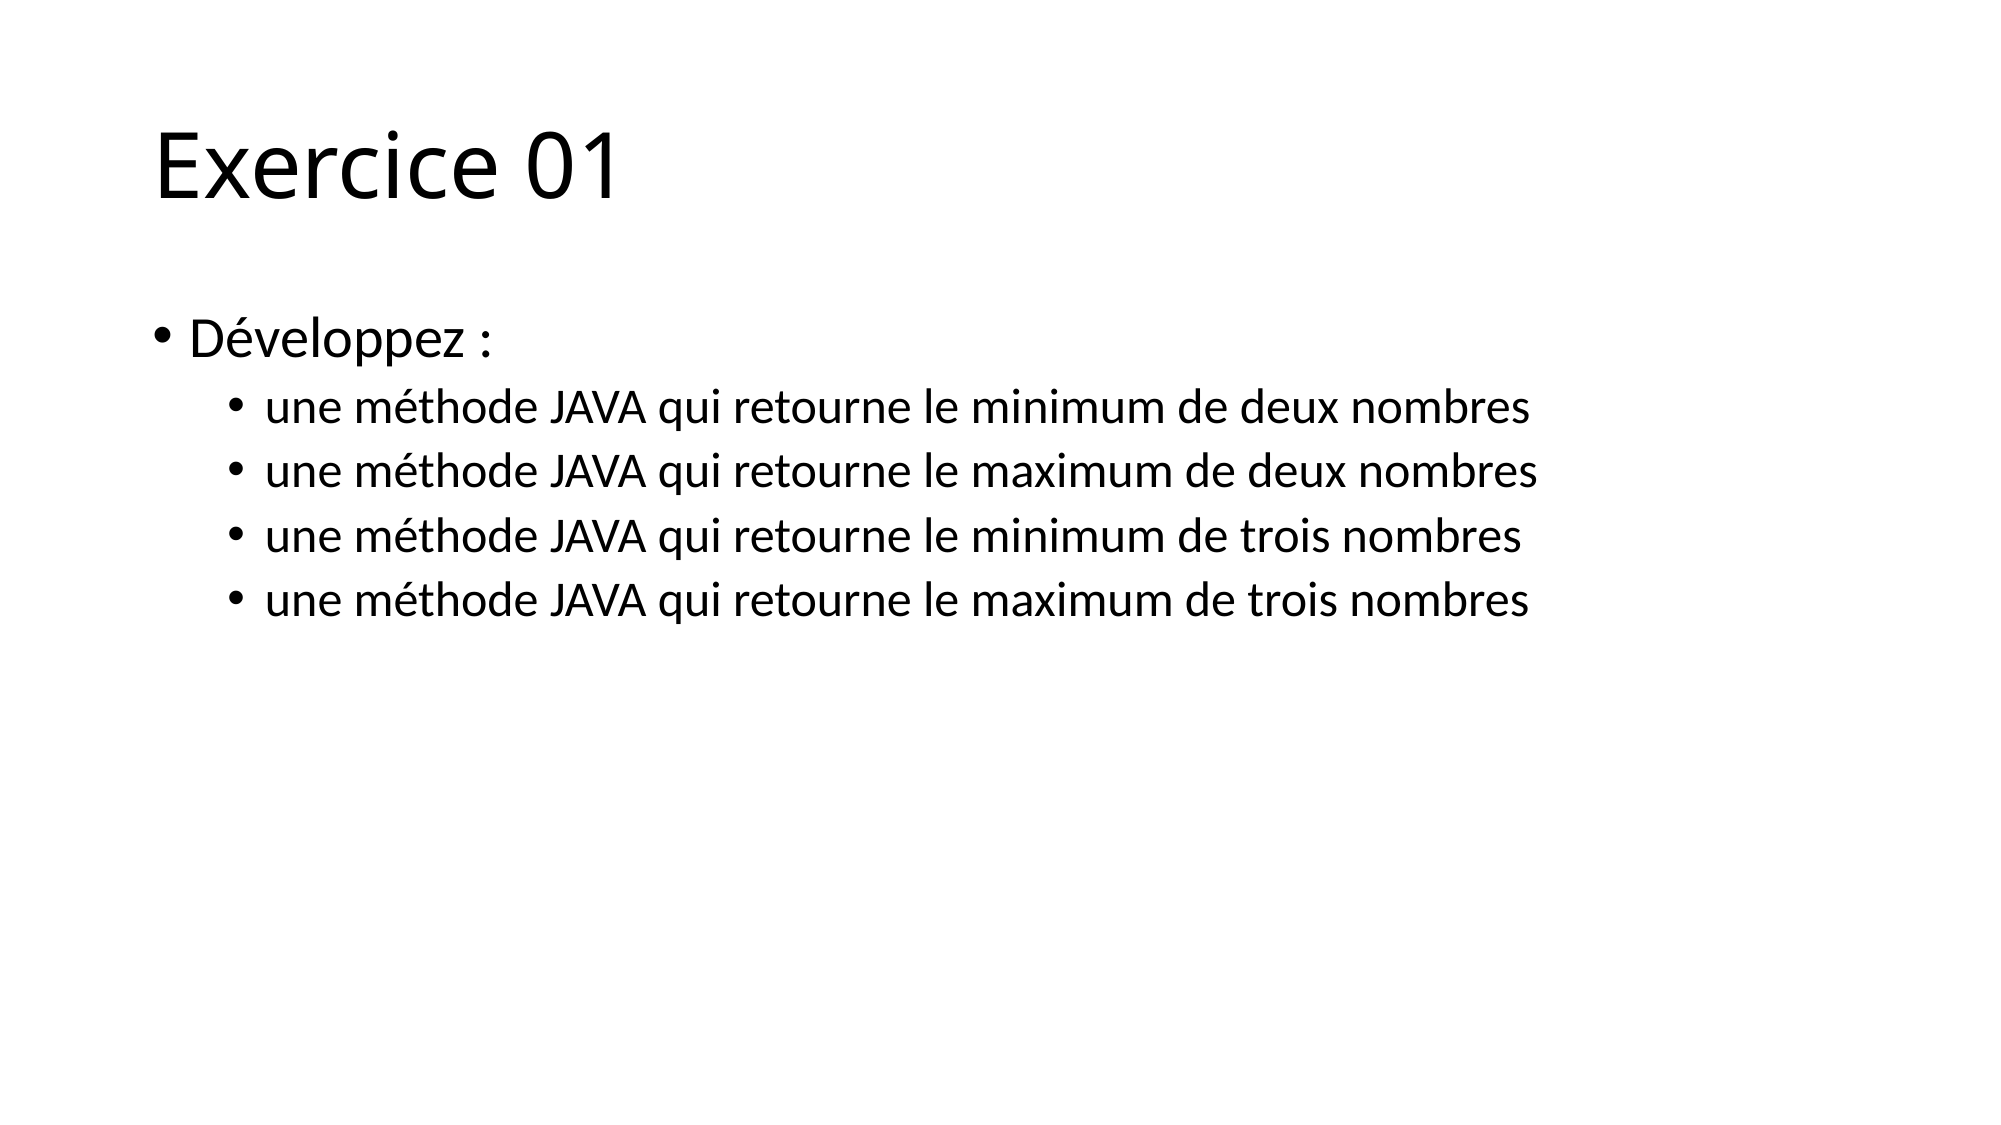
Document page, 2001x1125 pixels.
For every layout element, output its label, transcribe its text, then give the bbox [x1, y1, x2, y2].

title Exercice 01 [137, 59, 1863, 278]
list Développez : une méthode JAVA qui retourne le minimum de deux nombres une méthode JAVA qui retourne le maximum de deux nombres une méthode JAVA qui retourne le minimum de trois nombres une méthode JAVA qui retourne le maximum de trois nombres [137, 299, 1863, 1014]
